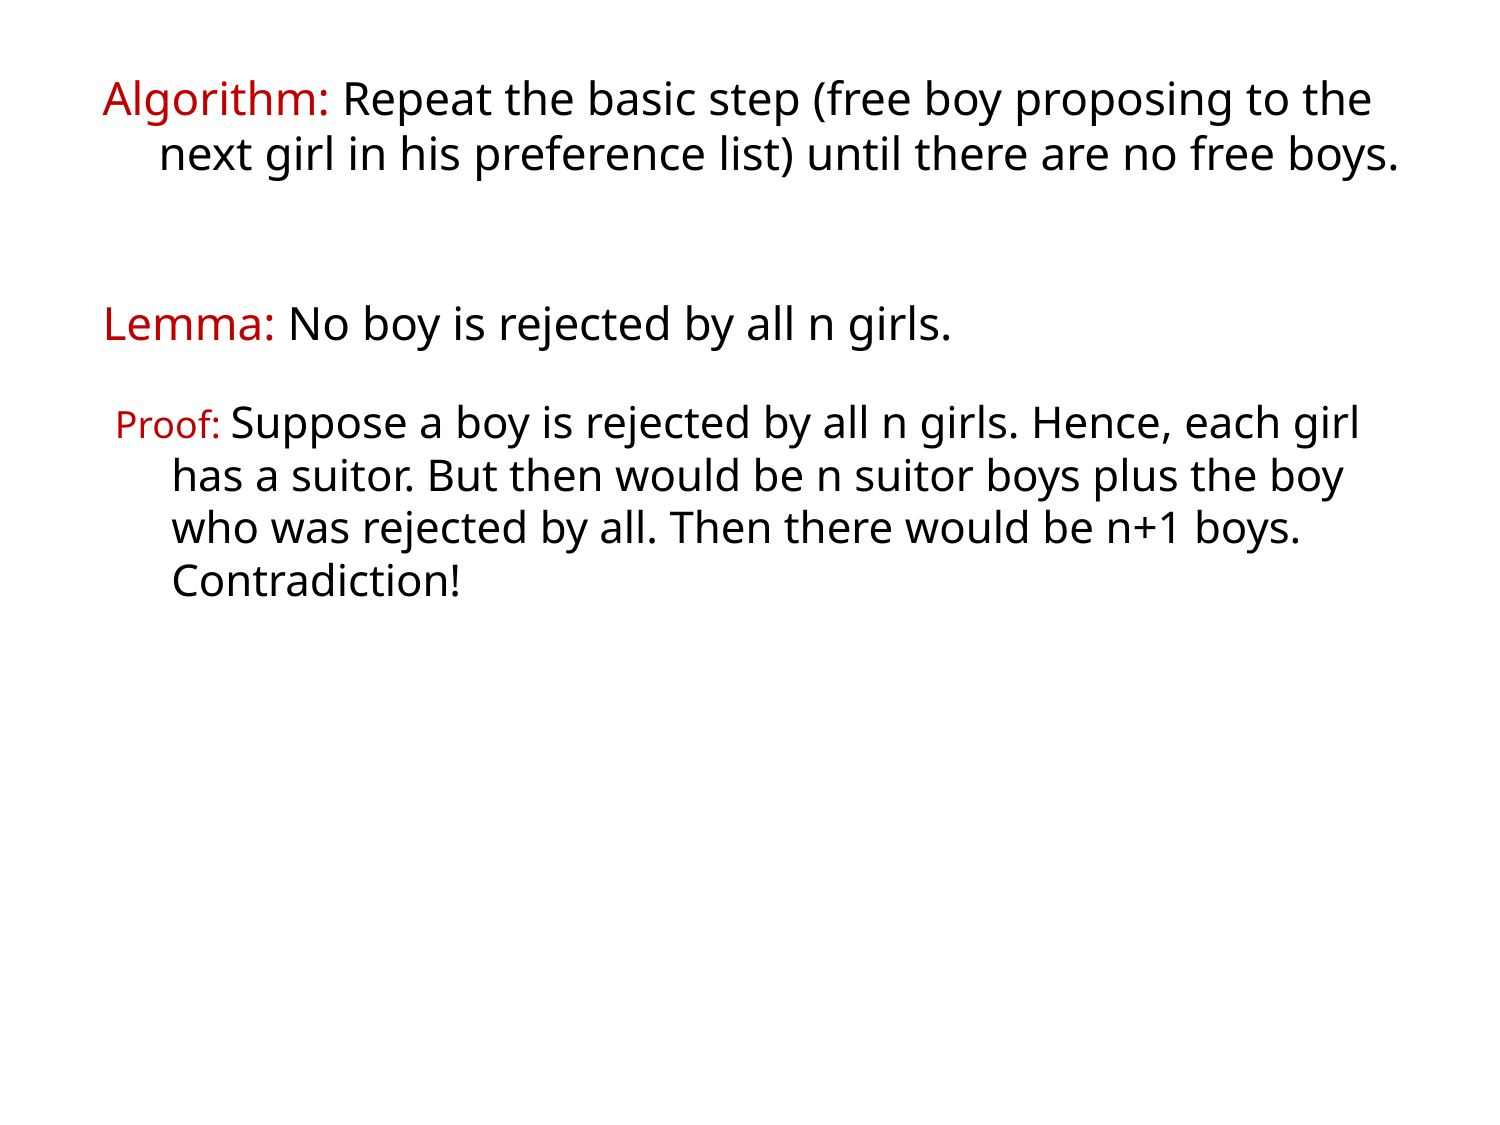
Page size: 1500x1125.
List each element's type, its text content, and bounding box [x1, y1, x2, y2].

text_box Algorithm: Repeat the basic step (free boy proposing to the next girl in his preference list) until there are no free boys. [87, 62, 1438, 250]
text_box Lemma: No boy is rejected by all n girls. [87, 287, 1425, 375]
text_box Proof: Suppose a boy is rejected by all n girls. Hence, each girl has a suitor. But then would be n suitor boys plus the boy who was rejected by all. Then there would be n+1 boys. Contradiction! [99, 387, 1450, 588]
